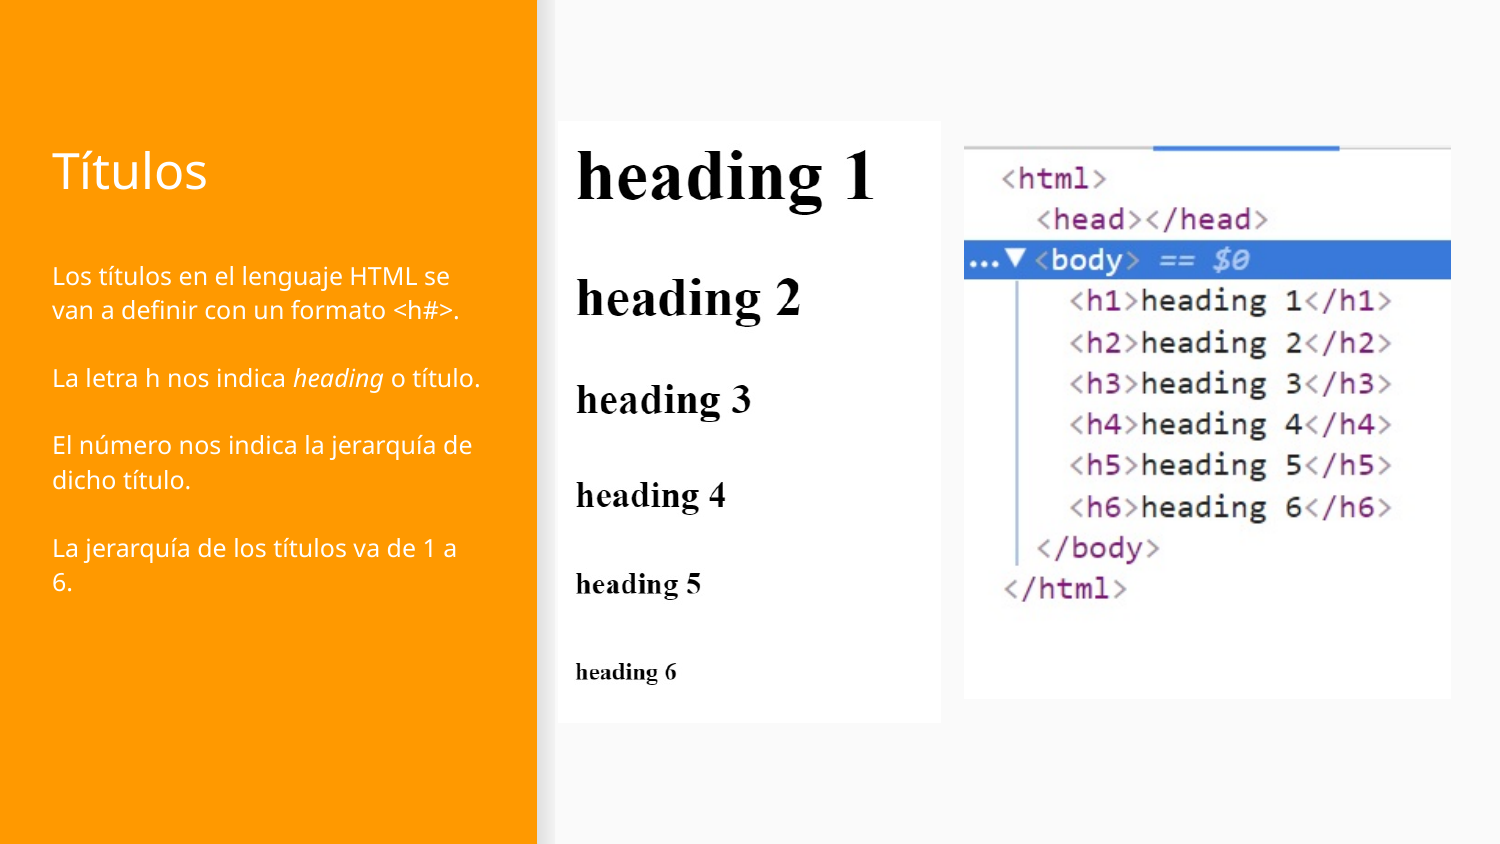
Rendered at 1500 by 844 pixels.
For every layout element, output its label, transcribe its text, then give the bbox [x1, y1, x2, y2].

picture [964, 145, 1451, 699]
list Los títulos en el lenguaje HTML se van a definir con un formato <h#>. La letra h nos indica heading o título. El número nos indica la jerarquía de dicho título. La jerarquía de los títulos va de 1 a 6. [37, 240, 498, 760]
title Títulos [37, 58, 498, 216]
picture [558, 120, 942, 723]
